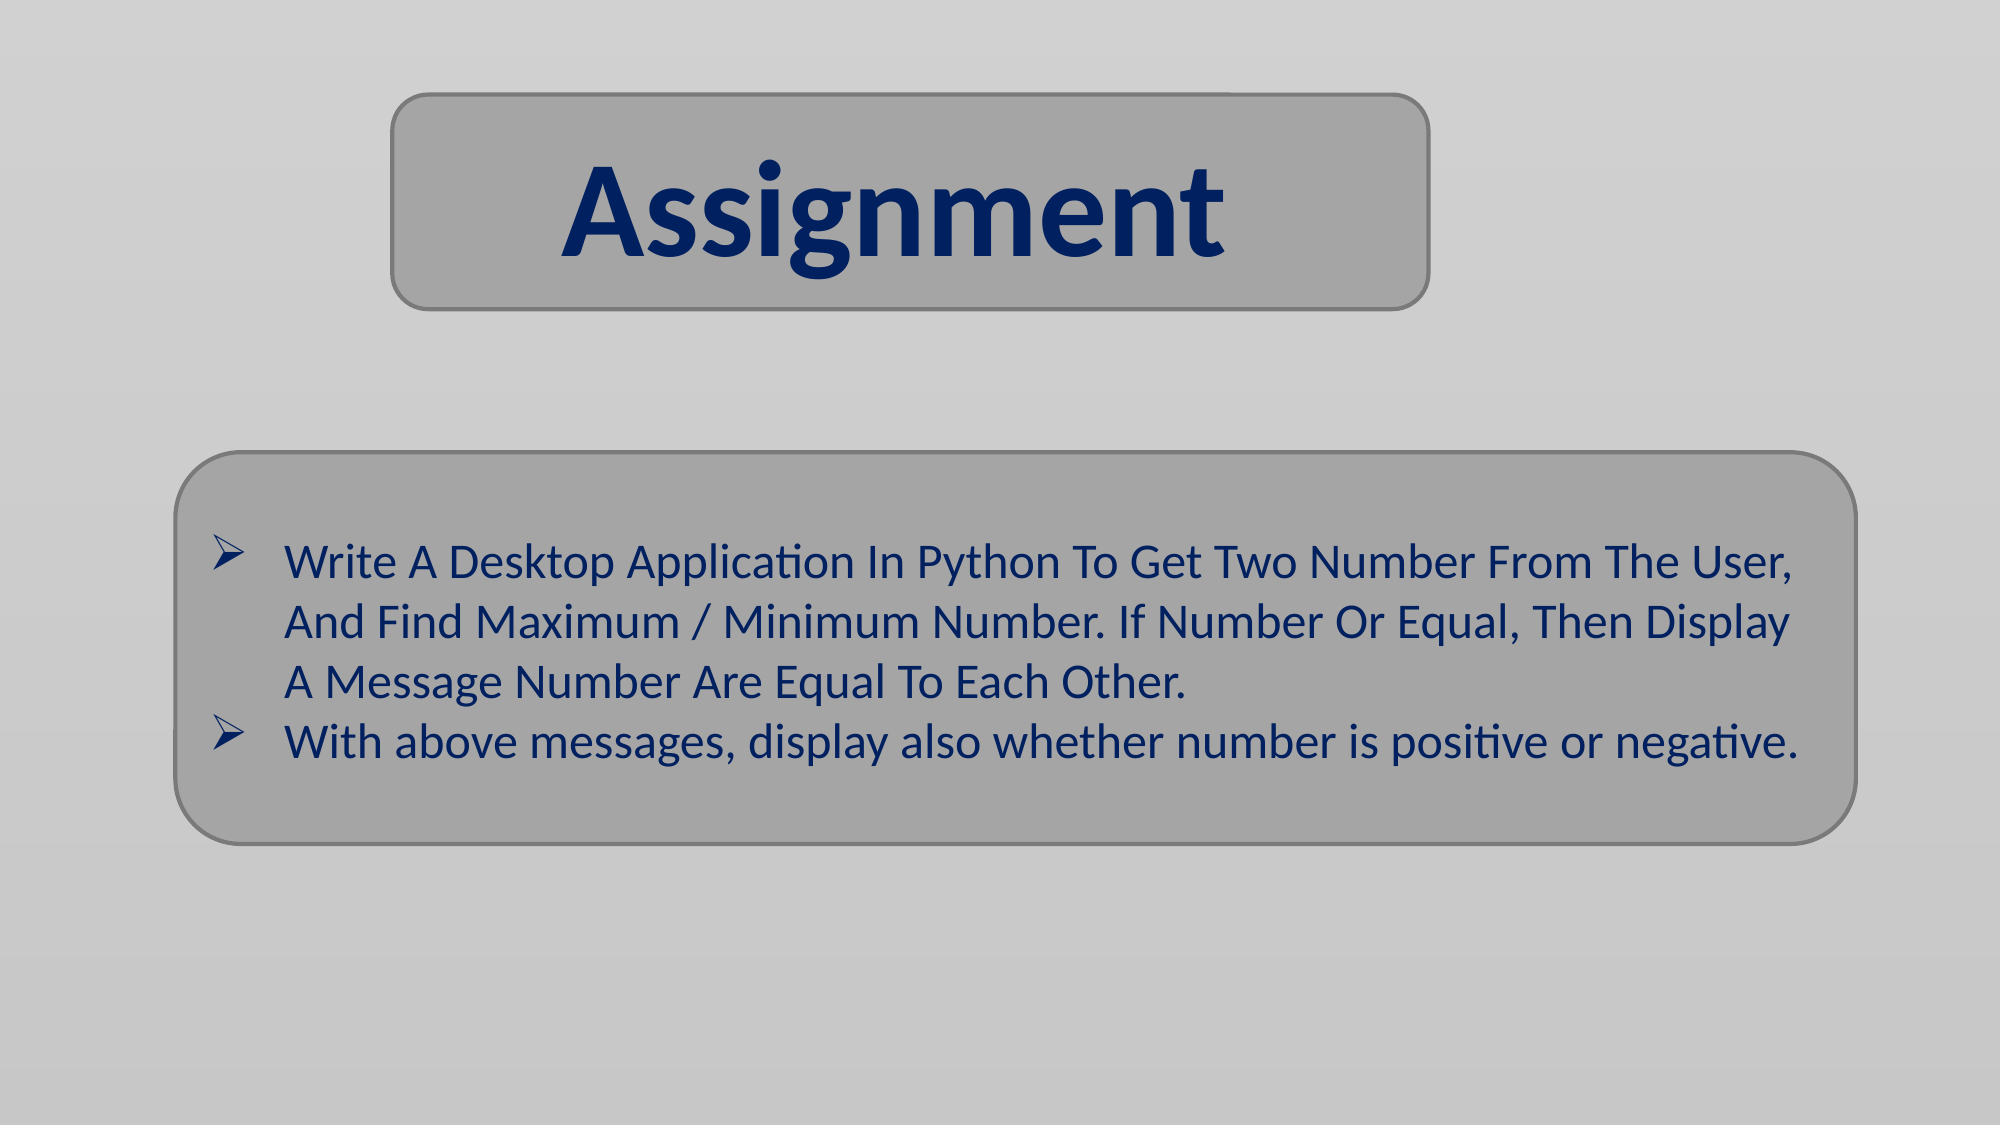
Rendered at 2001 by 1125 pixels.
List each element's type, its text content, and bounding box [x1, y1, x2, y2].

text_box Assignment [390, 92, 1431, 312]
text_box Write A Desktop Application In Python To Get Two Number From The User, And Find Maximum / Minimum Number. If Number Or Equal, Then Display A Message Number Are Equal To Each Other. With above messages, display also whether number is positive or negative. [173, 450, 1858, 847]
